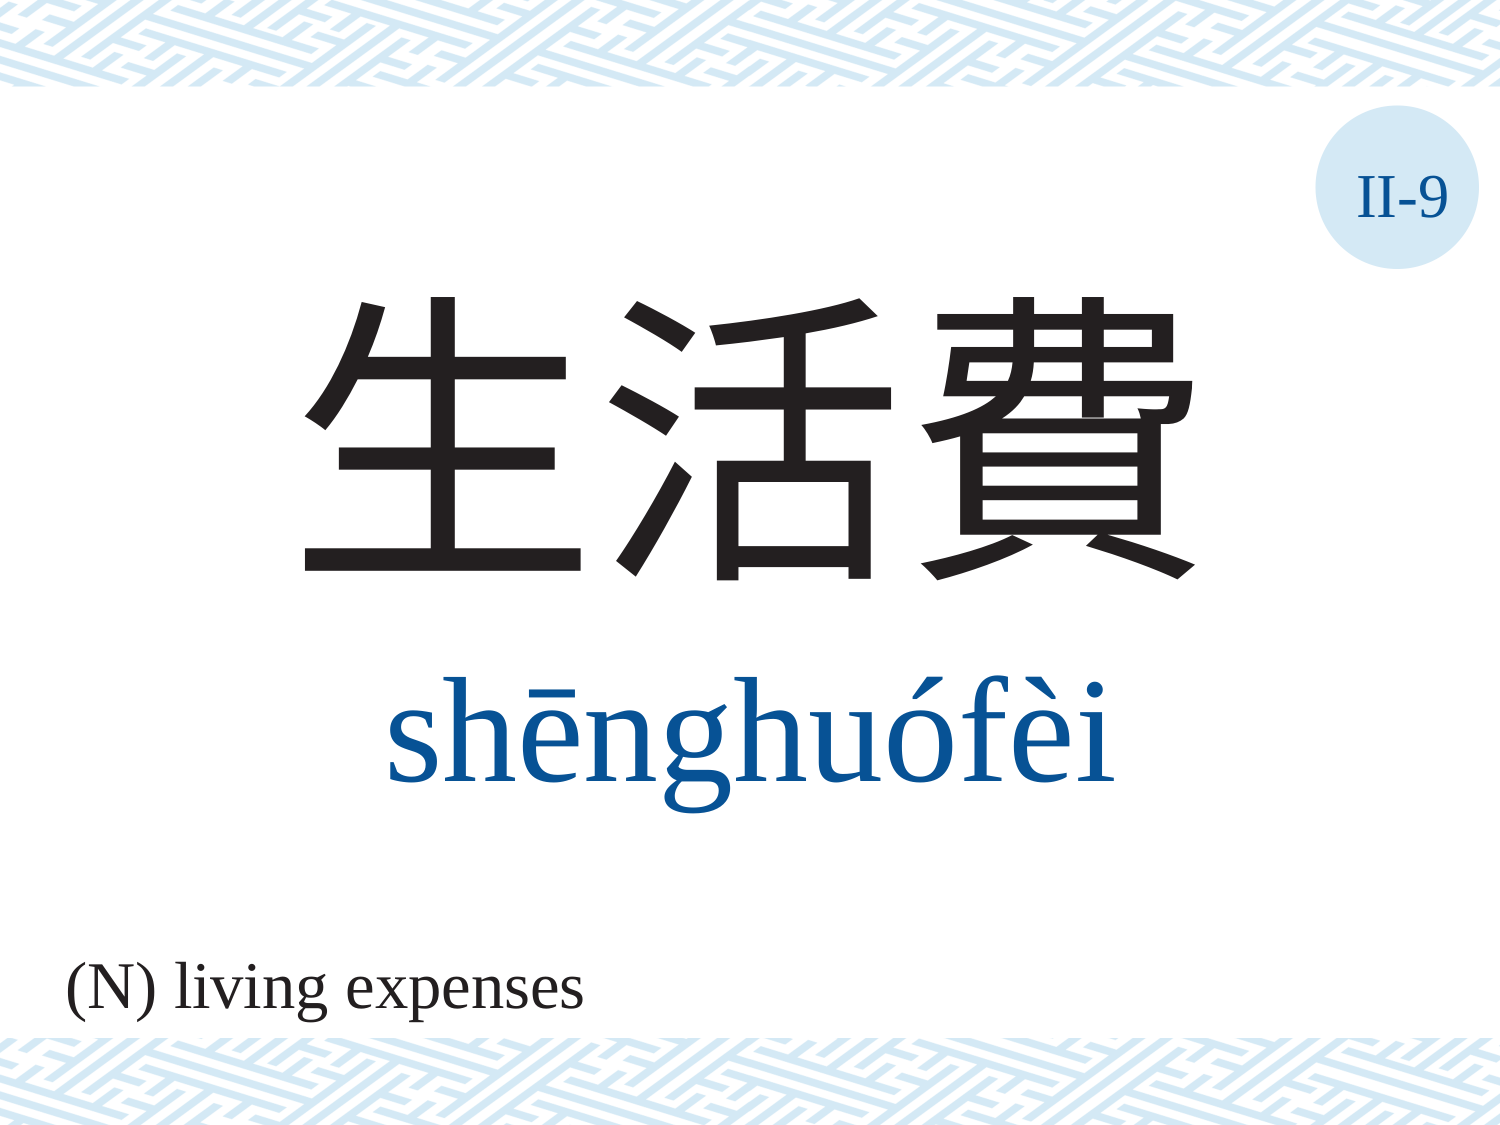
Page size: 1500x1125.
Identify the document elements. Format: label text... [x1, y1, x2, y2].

picture [0, 0, 1500, 1125]
text_box (N) living expenses [62, 942, 616, 1023]
text_box II-9 生活費 shēnghuófèi [285, 154, 1451, 812]
